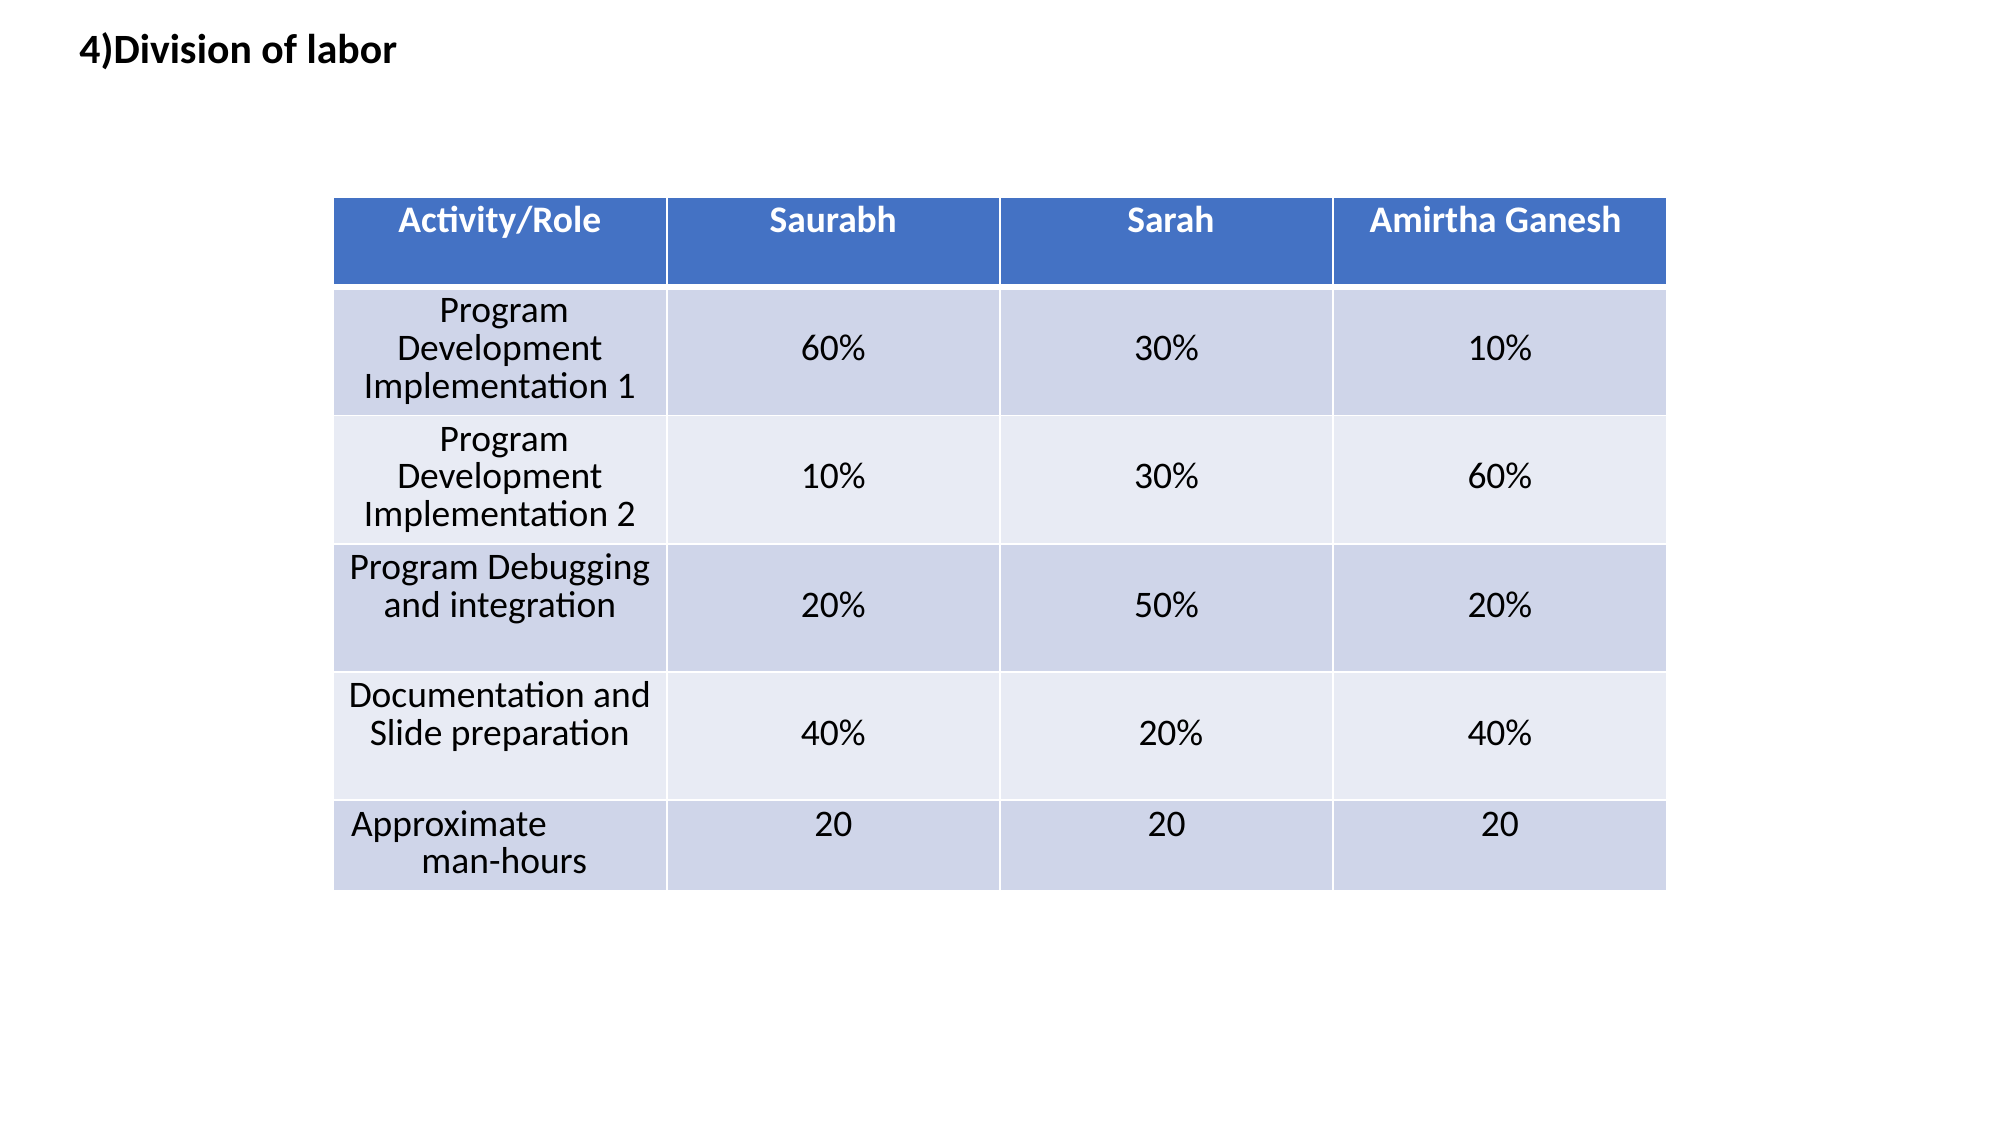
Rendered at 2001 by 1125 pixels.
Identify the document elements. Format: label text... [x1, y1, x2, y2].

table_cell Program Development Implementation 1 [334, 290, 666, 415]
table_cell 40% [668, 673, 999, 799]
table_cell Program Debugging and integration [334, 545, 666, 671]
table_cell 20 [1334, 801, 1666, 890]
table_cell 20% [1334, 545, 1666, 671]
table_header Amirtha Ganesh [1334, 198, 1666, 284]
table_cell 20 [668, 801, 999, 890]
table_cell 60% [668, 290, 999, 415]
table_cell Documentation and Slide preparation [334, 673, 666, 799]
subtitle 4)Division of labor [64, 19, 1936, 1125]
table_cell 60% [1334, 416, 1666, 543]
table_header Sarah [1001, 198, 1332, 284]
table_cell 20% [668, 545, 999, 671]
table_cell Approximate man-hours [334, 801, 666, 890]
table_cell 10% [1334, 290, 1666, 415]
table_cell Program Development Implementation 2 [334, 416, 666, 543]
table_cell 20 [1001, 801, 1332, 890]
table_header Activity/Role [334, 198, 666, 284]
table_cell 50% [1001, 545, 1332, 671]
table_cell 30% [1001, 290, 1332, 415]
table_cell 30% [1001, 416, 1332, 543]
table_cell 20% [1001, 673, 1332, 799]
table_cell 40% [1334, 673, 1666, 799]
table_cell 10% [668, 416, 999, 543]
table_header Saurabh [668, 198, 999, 284]
